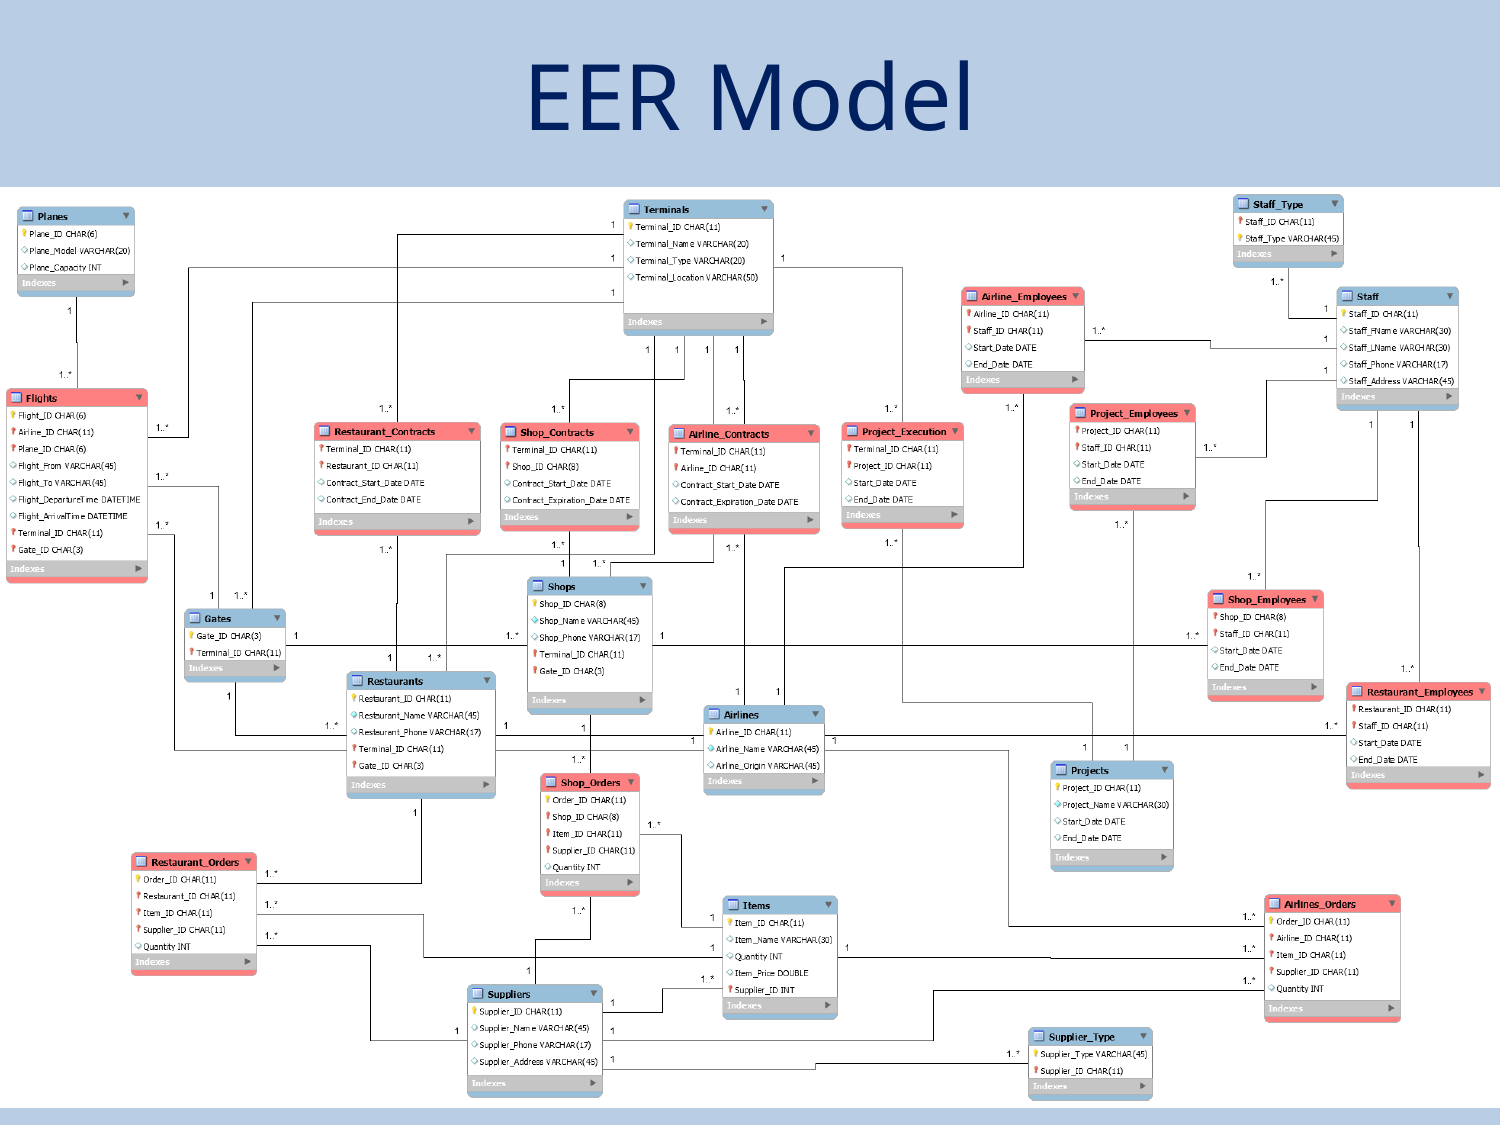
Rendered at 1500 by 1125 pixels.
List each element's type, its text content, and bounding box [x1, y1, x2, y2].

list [0, 187, 1500, 1109]
title EER Model [0, 0, 1500, 187]
